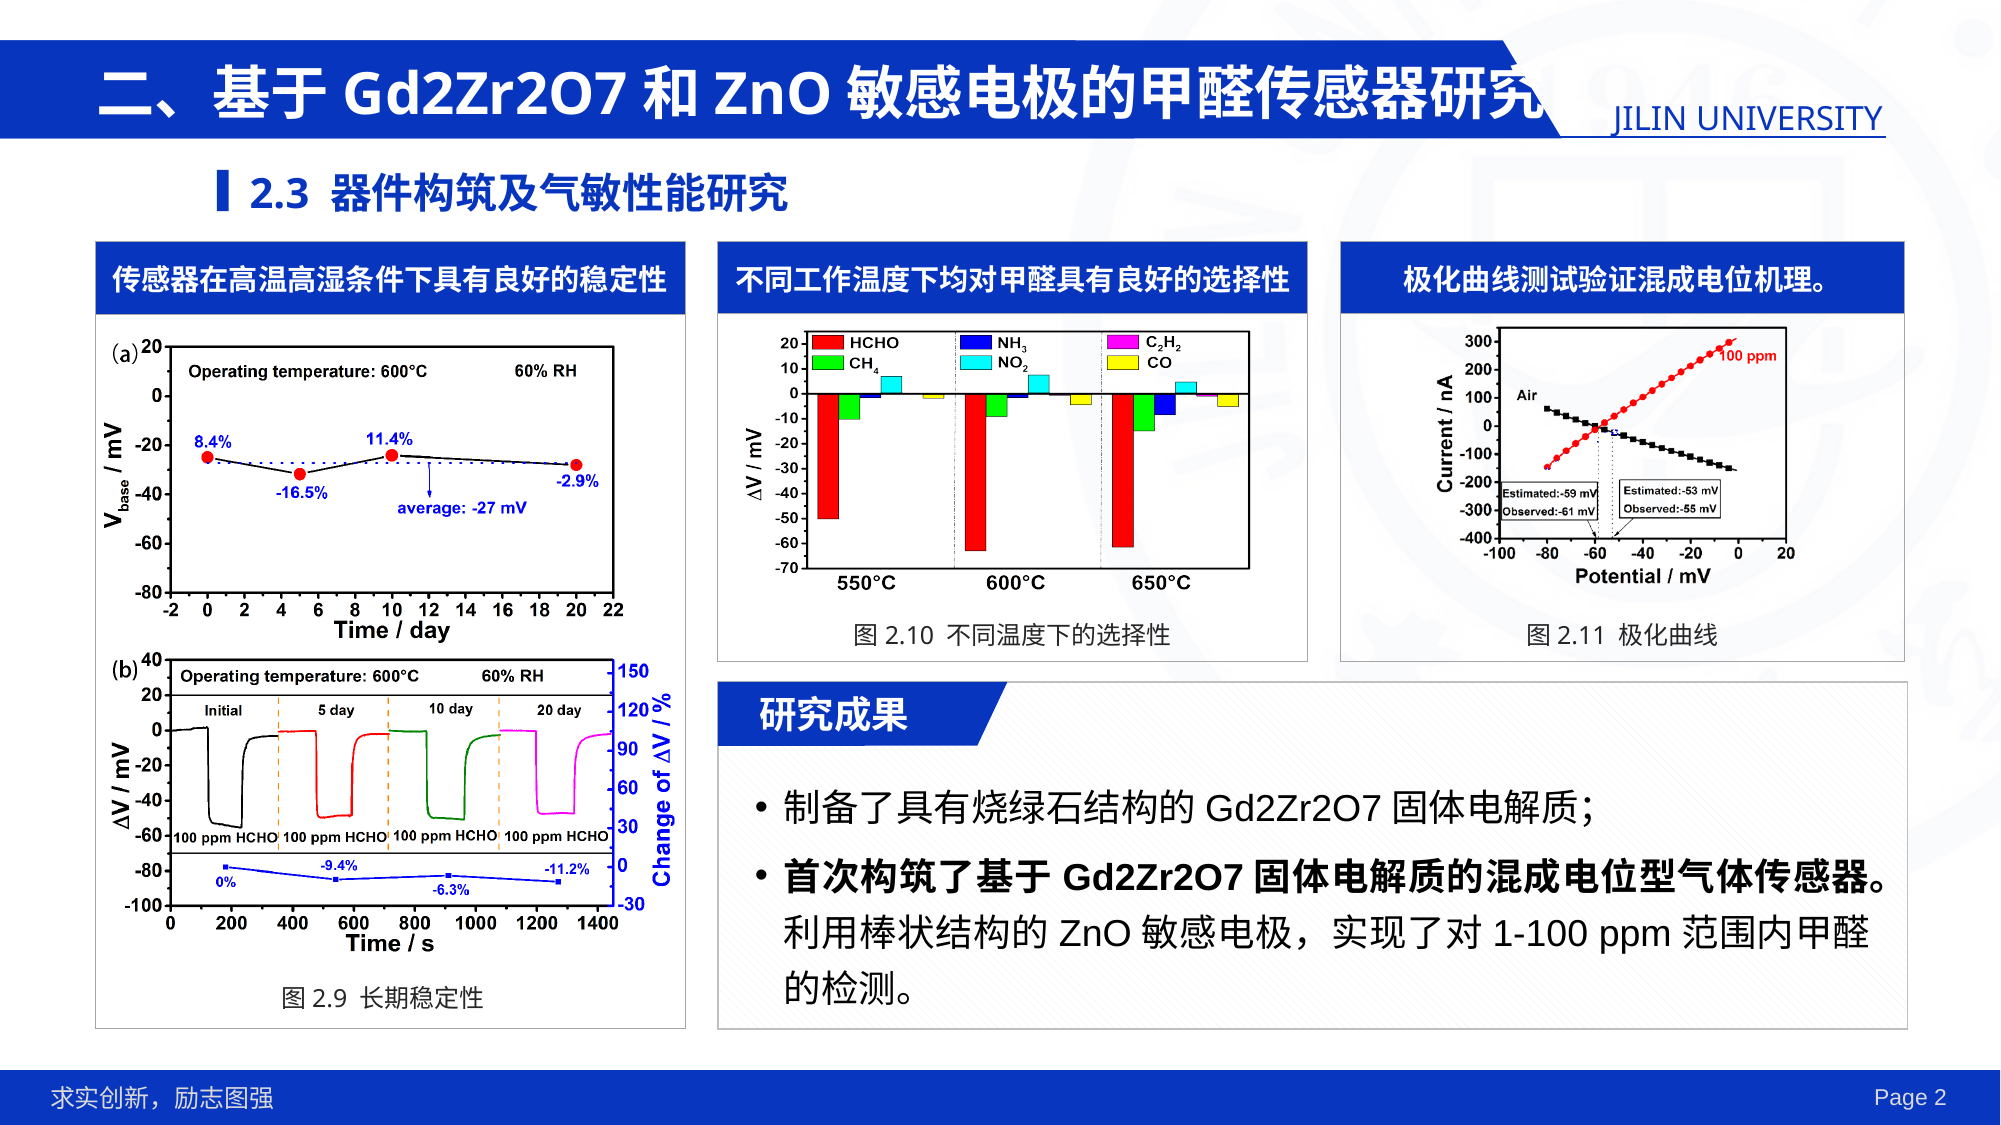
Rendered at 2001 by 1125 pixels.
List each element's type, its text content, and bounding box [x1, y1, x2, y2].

table_header 极化曲线测试验证混成电位机理。 [1341, 242, 1904, 313]
text_box 二、基于Gd2Zr2O7和ZnO敏感电极的甲醛传感器研究 [81, 48, 1615, 134]
table_cell [96, 315, 685, 1028]
picture [101, 332, 679, 956]
picture [741, 325, 1263, 598]
text_box 图2.10 不同温度下的选择性 [763, 612, 1263, 657]
text_box [216, 169, 230, 212]
text_box 研究成果 [744, 683, 937, 744]
table_header 不同工作温度下均对甲醛具有良好的选择性 [718, 242, 1307, 313]
text_box 图2.9 长期稳定性 [215, 974, 551, 1020]
picture [1428, 312, 1802, 587]
text_box 2.3 器件构筑及气敏性能研究 [234, 159, 913, 225]
table_cell [718, 314, 1307, 661]
table_header 传感器在高温高湿条件下具有良好的稳定性 [96, 242, 685, 314]
text_box 图2.11 极化曲线 [1373, 612, 1872, 657]
text_box [717, 681, 1909, 1030]
text_box 制备了具有烧绿石结构的Gd2Zr2O7固体电解质； 首次构筑了基于Gd2Zr2O7固体电解质的混成电位型气体传感器。利用棒状结构的ZnO敏感电极，实现了对1-100 ppm范围内甲醛的检测。 [740, 765, 1886, 1018]
text_box [716, 680, 1010, 748]
table_cell [1341, 314, 1904, 661]
